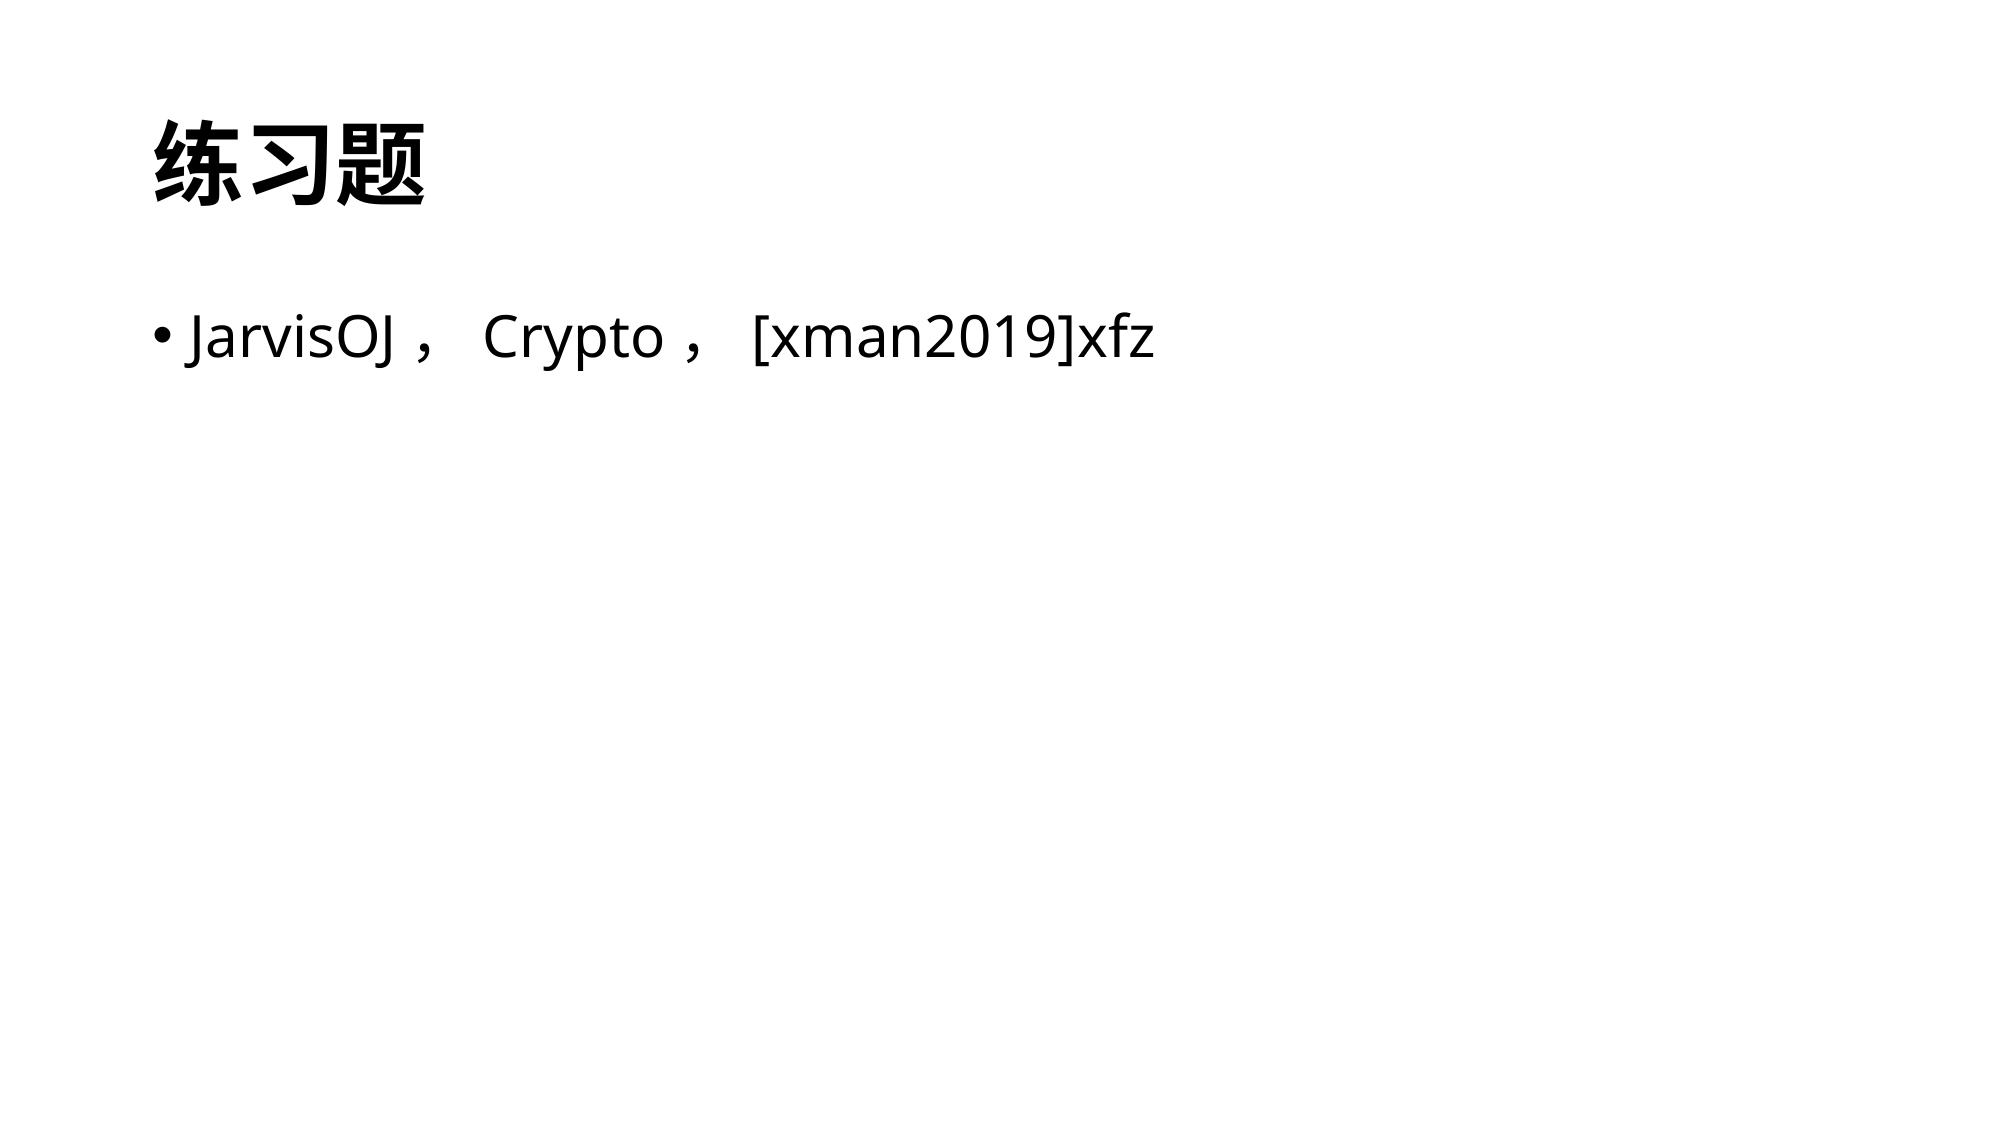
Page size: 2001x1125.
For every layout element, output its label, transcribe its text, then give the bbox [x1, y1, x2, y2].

list JarvisOJ，Crypto，[xman2019]xfz [137, 299, 1863, 1014]
title 练习题 [137, 59, 1863, 278]
